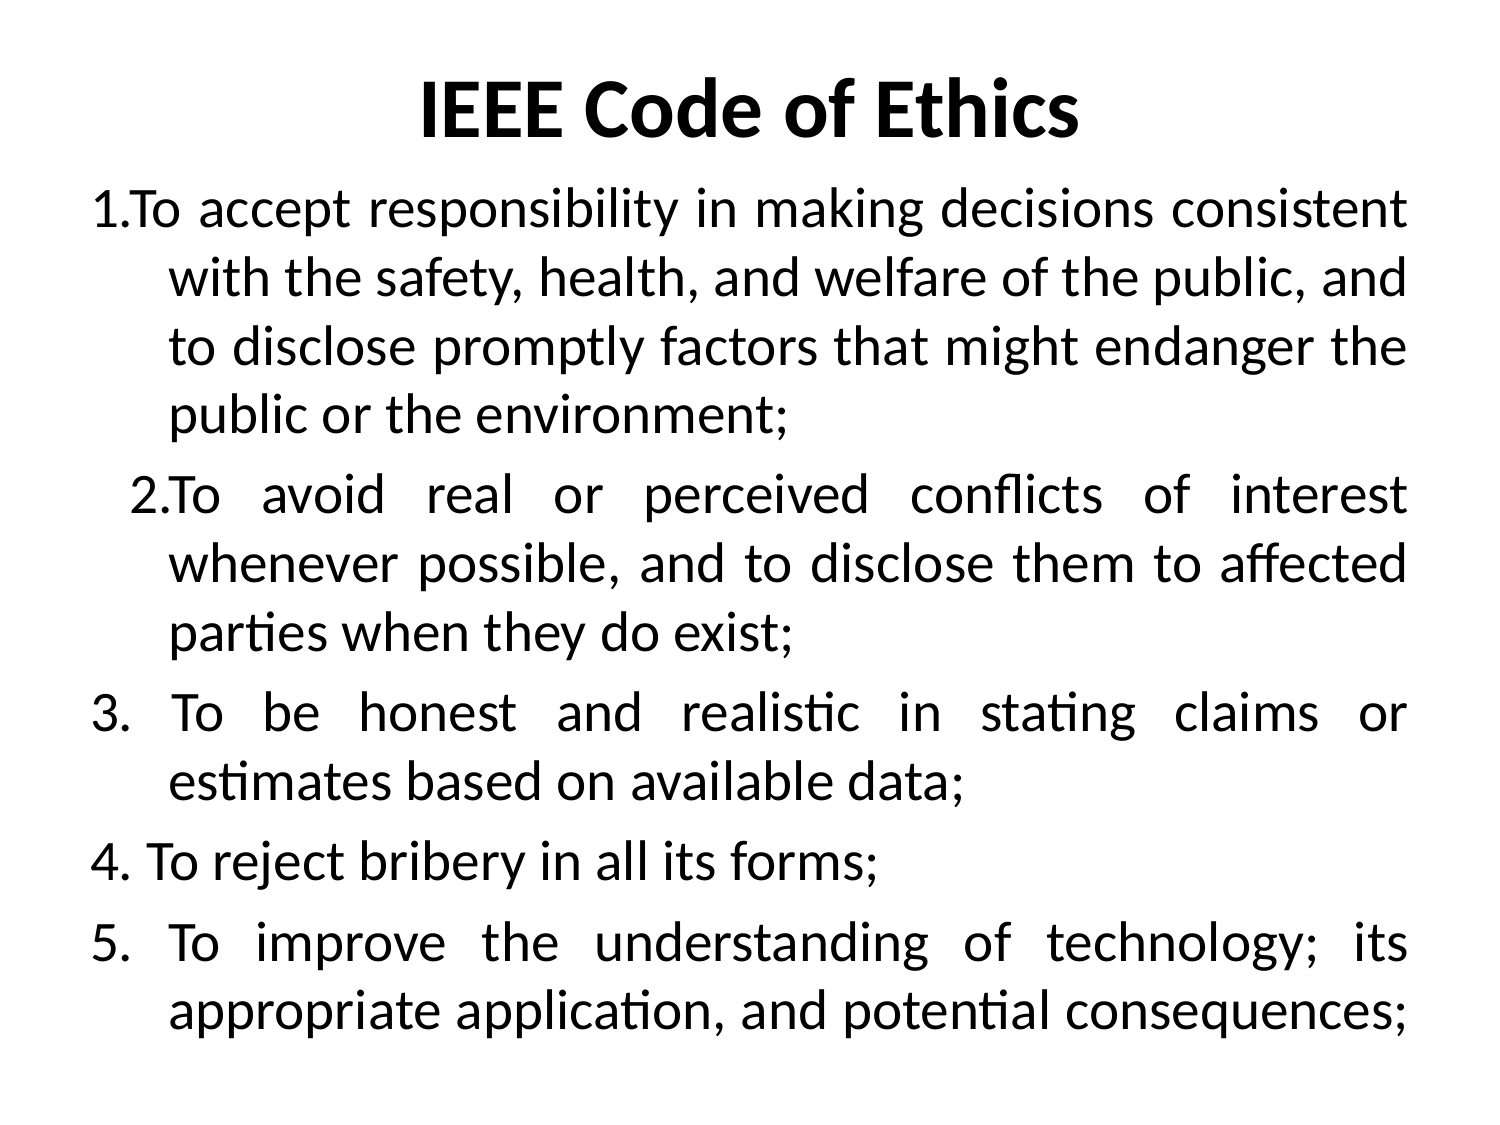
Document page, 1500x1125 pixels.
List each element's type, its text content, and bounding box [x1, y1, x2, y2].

list 1.To accept responsibility in making decisions consistent with the safety, health, and welfare of the public, and to disclose promptly factors that might endanger the public or the environment; 2.To avoid real or perceived conflicts of interest whenever possible, and to disclose them to affected parties when they do exist; 3. To be honest and realistic in stating claims or estimates based on available data; 4. To reject bribery in all its forms; 5. To improve the understanding of technology; its appropriate application, and potential consequences; [75, 162, 1425, 1050]
title IEEE Code of Ethics [75, 45, 1425, 162]
